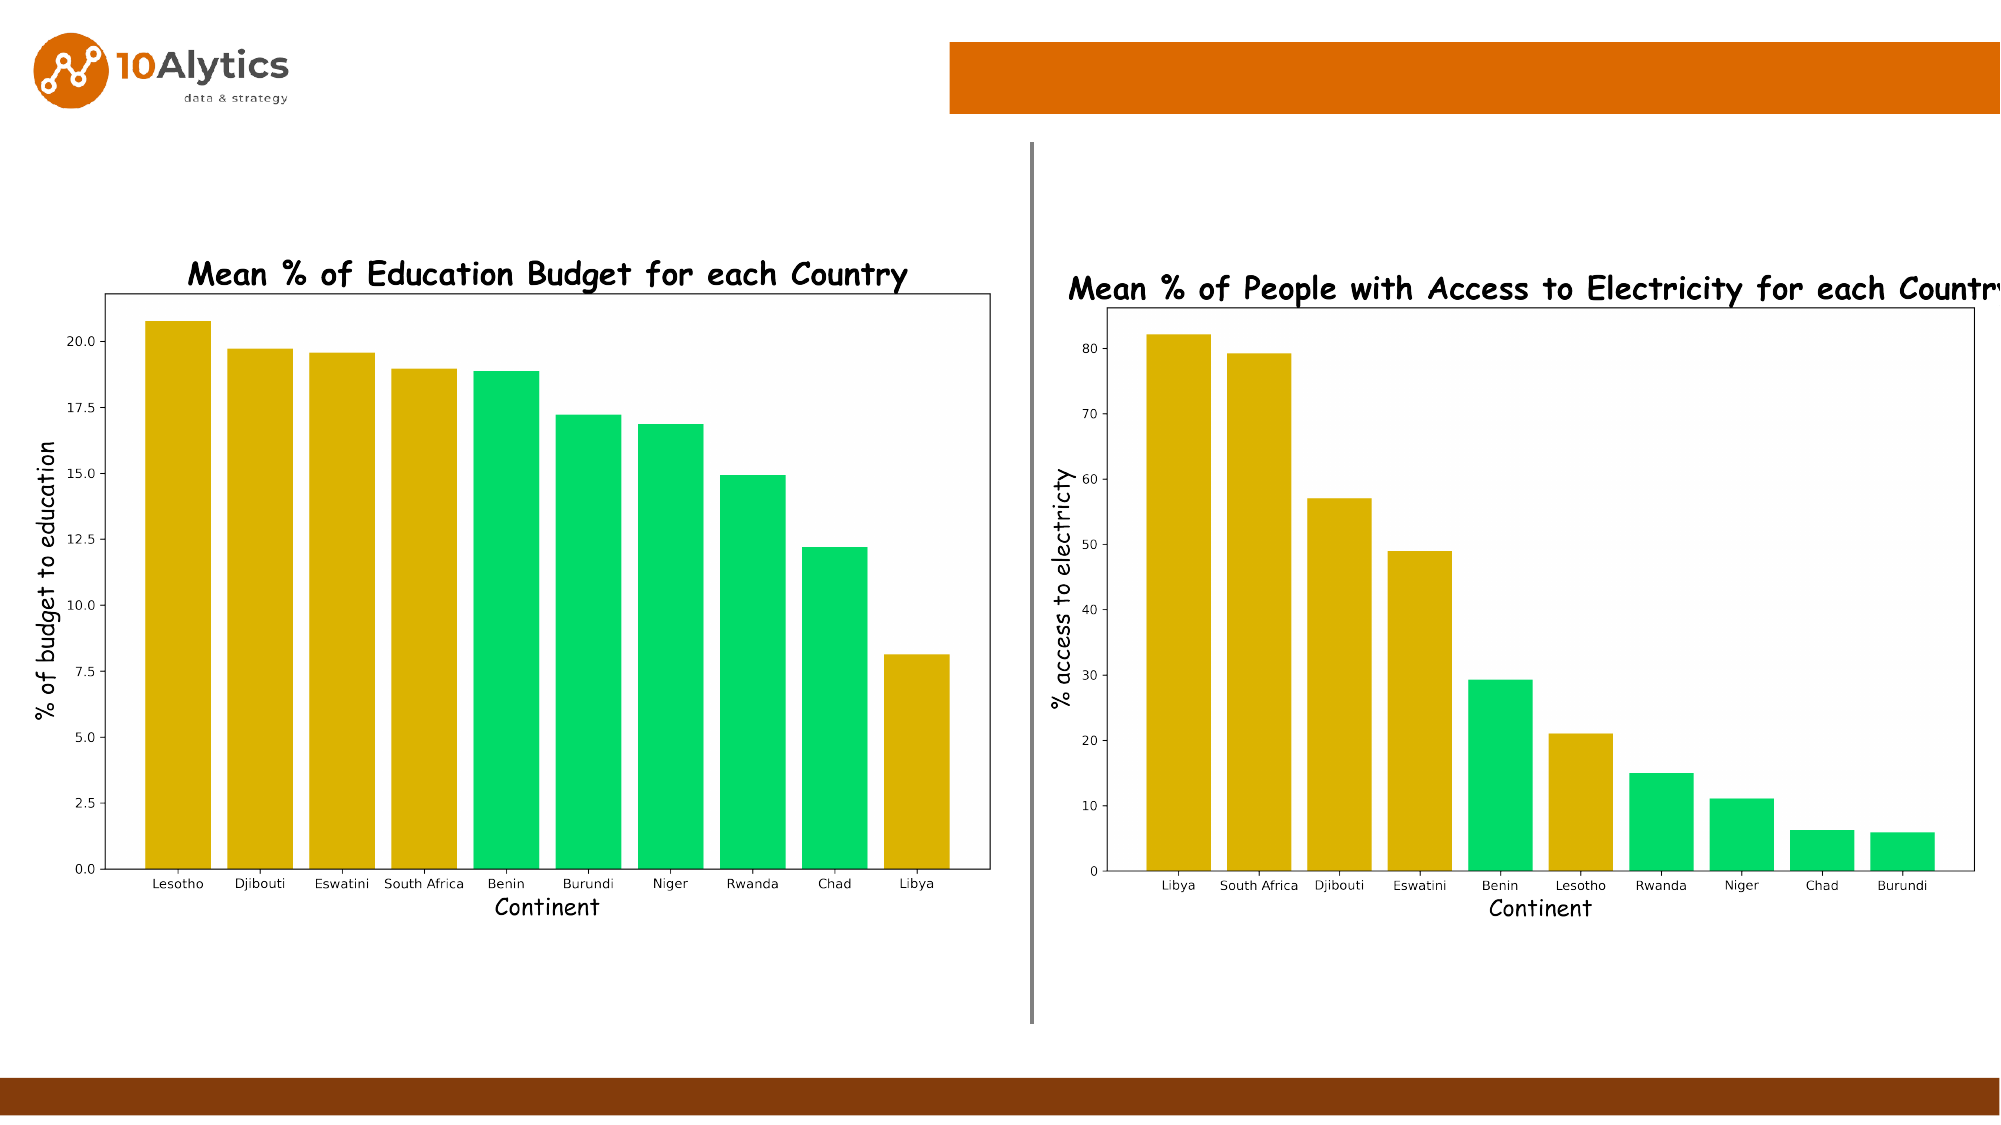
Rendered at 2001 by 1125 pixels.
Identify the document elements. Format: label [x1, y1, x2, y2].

text_box [949, 41, 2000, 115]
picture [0, 202, 2000, 964]
picture [29, 28, 290, 112]
